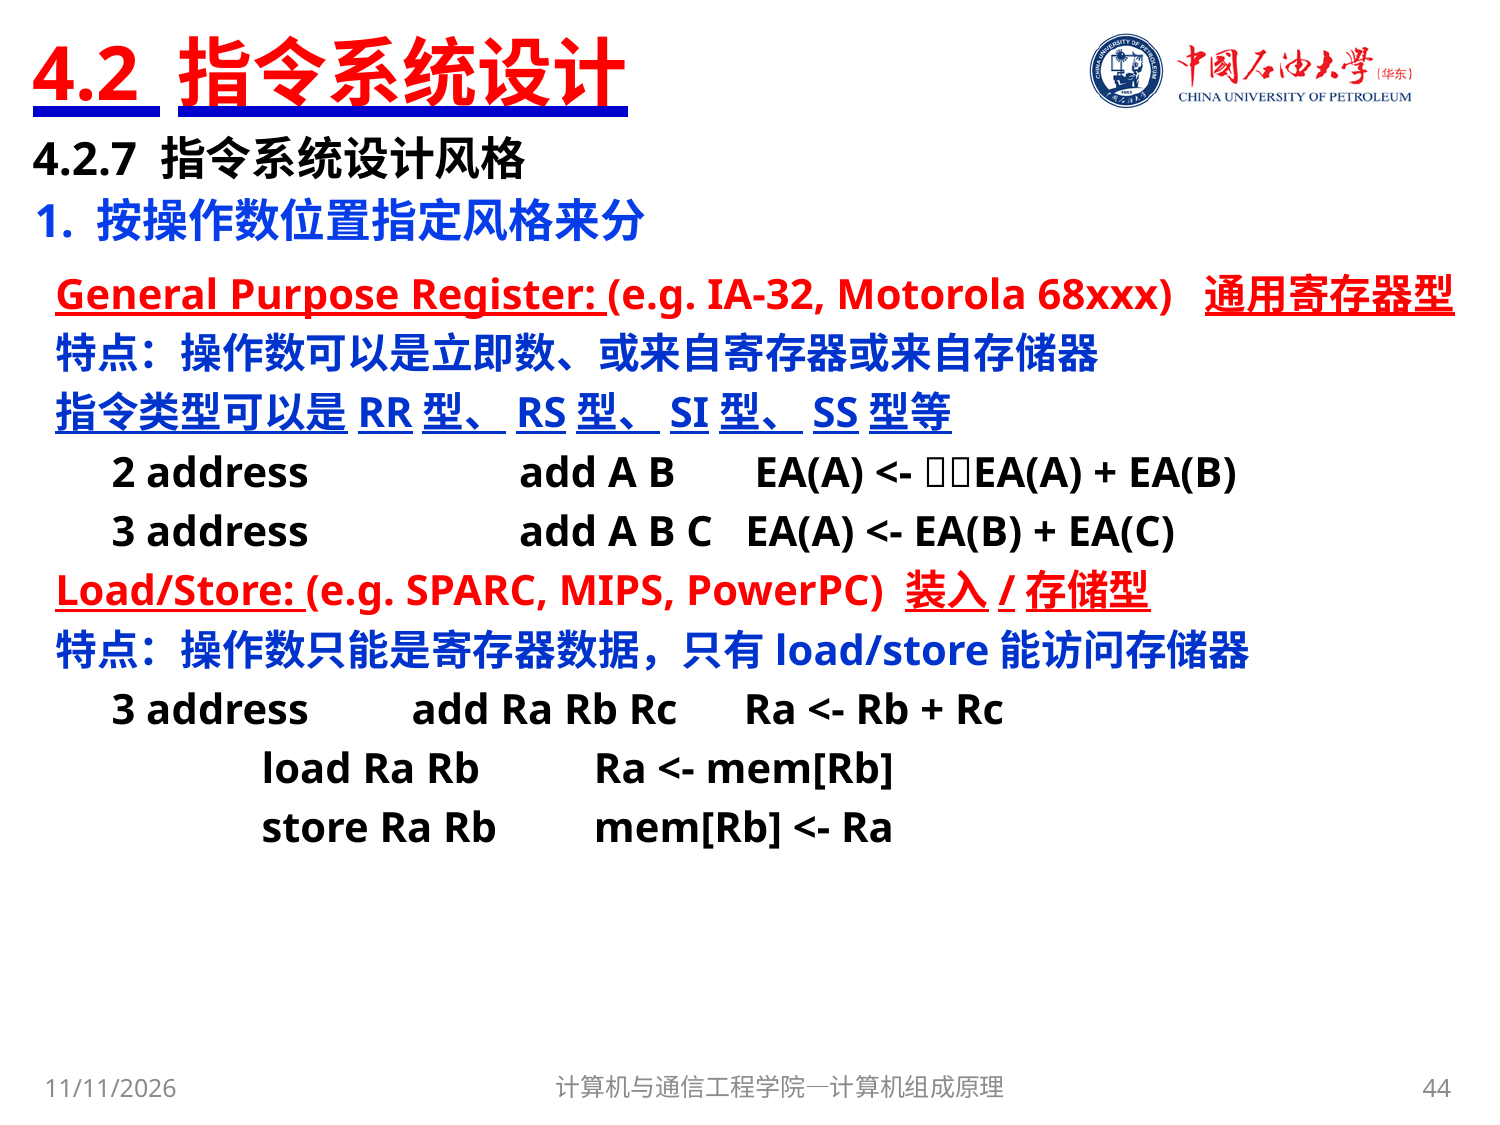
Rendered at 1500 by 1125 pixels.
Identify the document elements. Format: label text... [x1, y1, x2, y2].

slide_number 44 [1116, 1059, 1467, 1119]
footer 计算机与通信工程学院—计算机组成原理 [501, 1056, 1059, 1117]
text_box General Purpose Register: (e.g. IA-32, Motorola 68xxx) 通用寄存器型 特点：操作数可以是立即数、或来自寄存器或来自存储器 指令类型可以是RR型、RS型、SI型、SS型等 2 address add A B EA(A) <- EA(A) + EA(B) 3 address add A B C EA(A) <- EA(B) + EA(C) Load/Store: (e.g. SPARC, MIPS, PowerPC) 装入/存储型 特点：操作数只能是寄存器数据，只有load/store能访问存储器 3 address add Ra Rb Rc Ra <- Rb + Rc load Ra Rb Ra <- mem[Rb] store Ra Rb mem[Rb] <- Ra [45, 262, 1471, 856]
title 4.2 指令系统设计 [17, 7, 1471, 135]
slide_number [29, 1059, 380, 1119]
text_box 1. 按操作数位置指定风格来分 [19, 184, 786, 249]
list 4.2.7 指令系统设计风格 [17, 121, 680, 209]
